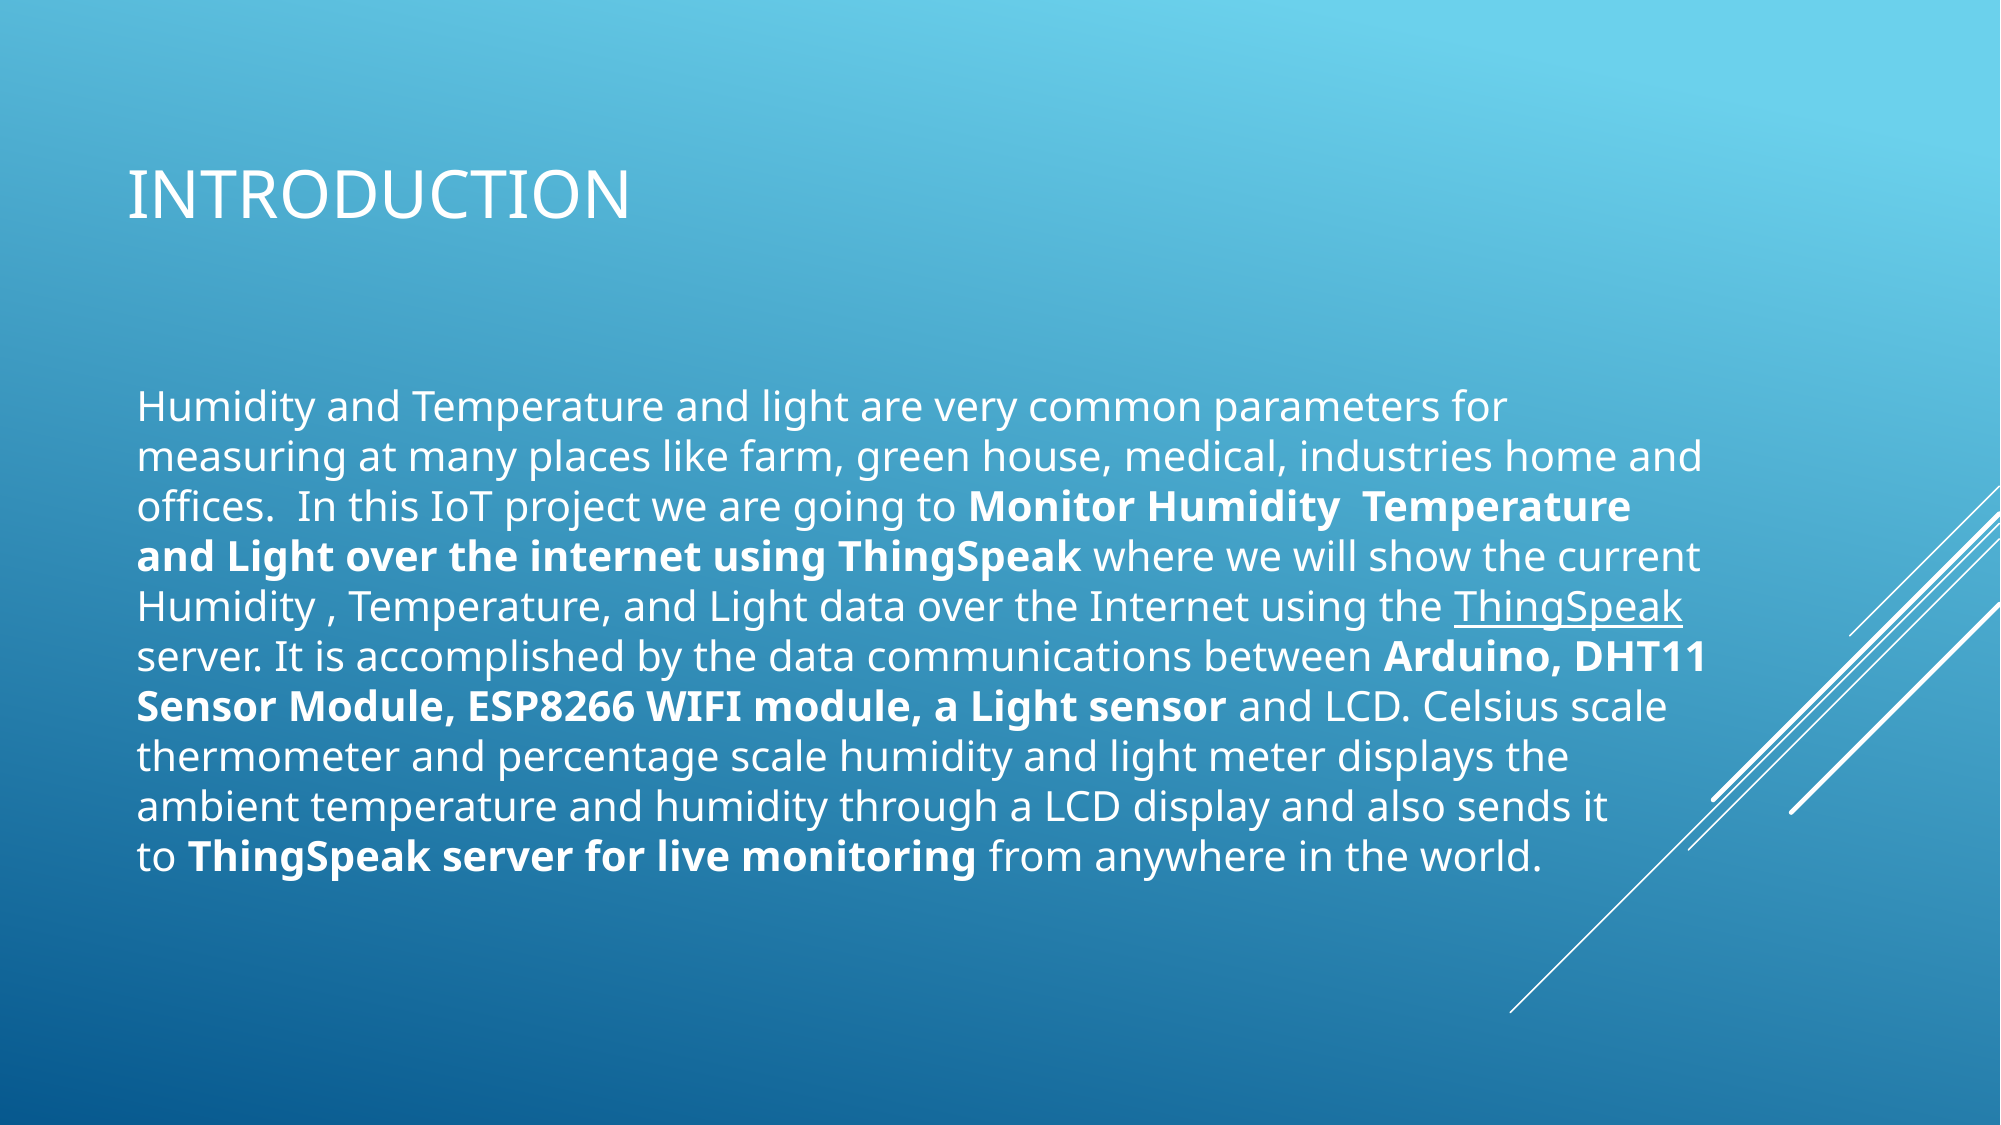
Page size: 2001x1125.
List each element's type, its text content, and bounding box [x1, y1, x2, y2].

list Humidity and Temperature and light are very common parameters for measuring at many places like farm, green house, medical, industries home and offices. In this IoT project we are going to Monitor Humidity Temperature and Light over the internet using ThingSpeak where we will show the current Humidity , Temperature, and Light data over the Internet using the ThingSpeak server. It is accomplished by the data communications between Arduino, DHT11 Sensor Module, ESP8266 WIFI module, a Light sensor and LCD. Celsius scale thermometer and percentage scale humidity and light meter displays the ambient temperature and humidity through a LCD display and also sends it to ThingSpeak server for live monitoring from anywhere in the world. [121, 276, 1736, 984]
title introduction [112, 112, 1763, 272]
